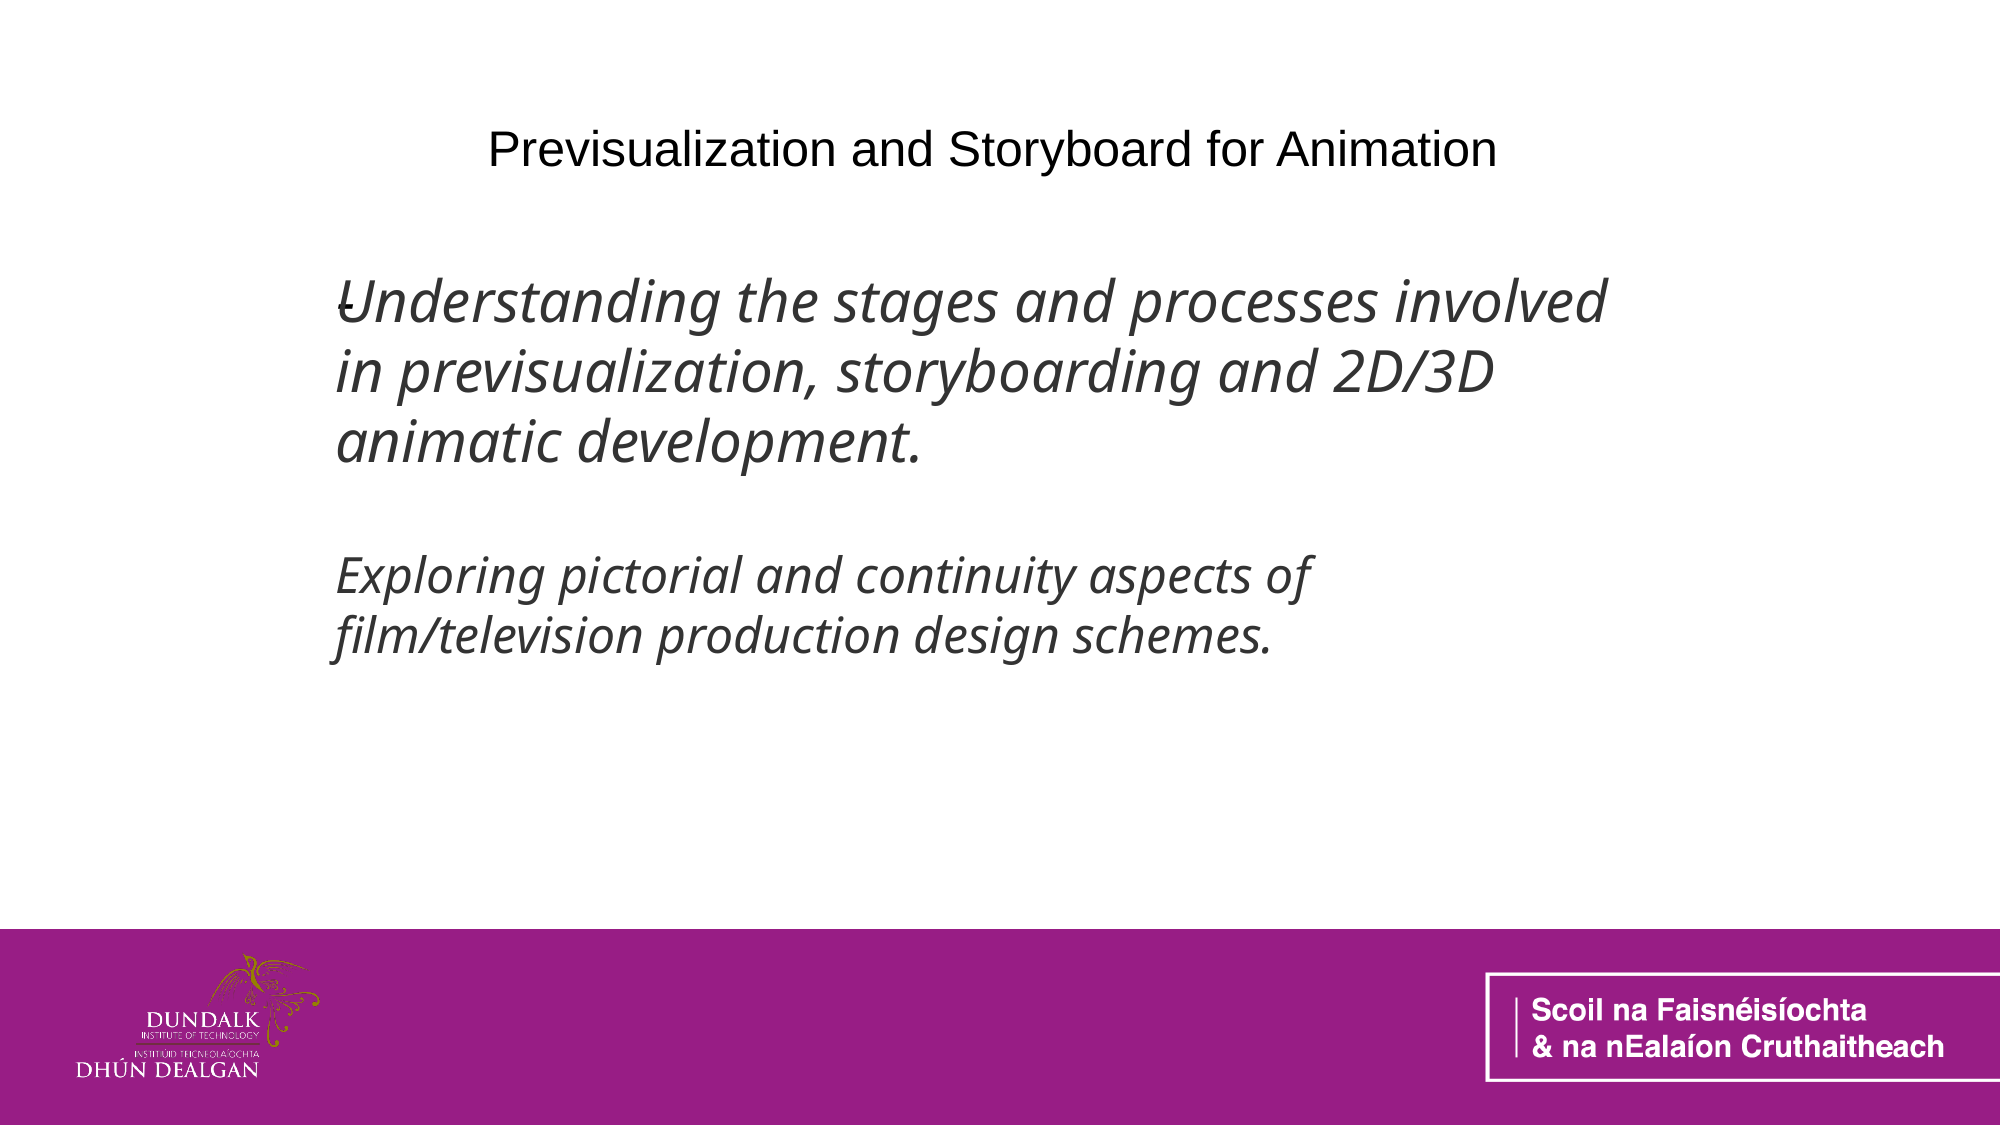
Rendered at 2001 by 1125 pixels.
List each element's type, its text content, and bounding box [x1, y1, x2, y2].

text_box Understanding the stages and processes involved in previsualization, storyboarding and 2D/3D animatic development. Exploring pictorial and continuity aspects of film/television production design schemes. [319, 256, 1689, 672]
text_box Previsualization and Storyboard for Animation [315, 109, 1685, 184]
picture [1485, 972, 2000, 1082]
